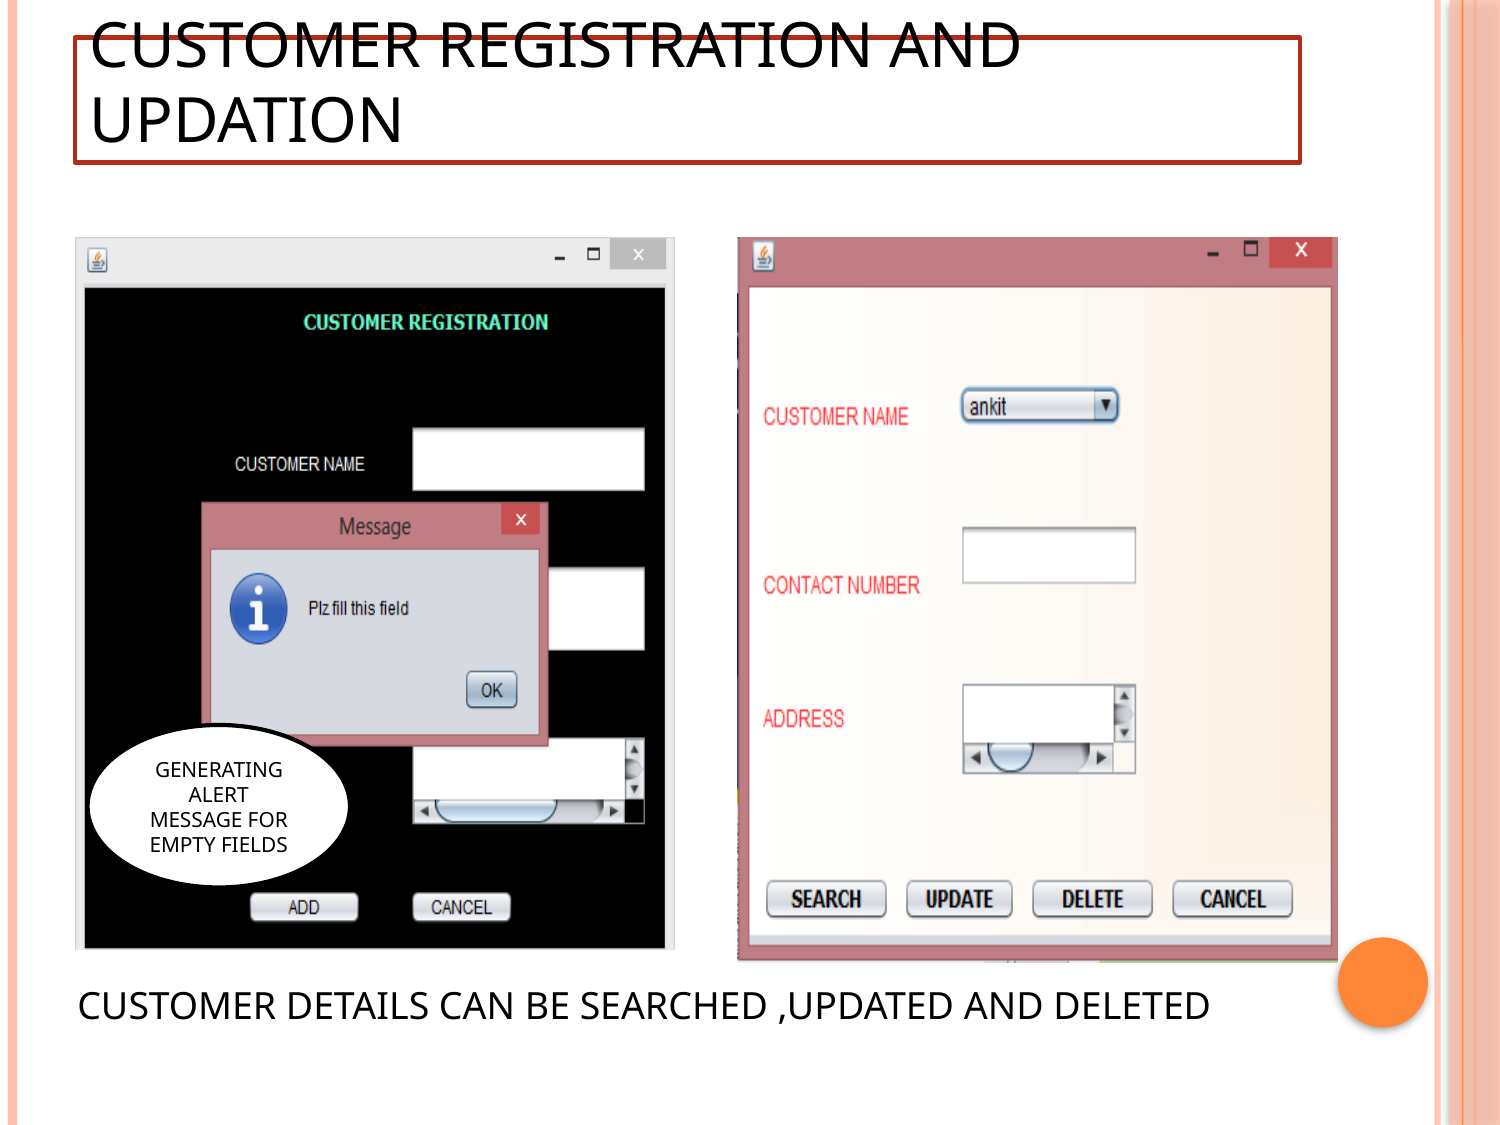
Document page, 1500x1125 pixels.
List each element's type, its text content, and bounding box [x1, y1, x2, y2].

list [736, 236, 1338, 963]
title Customer registration and updation [73, 35, 1302, 165]
text_box CUSTOMER DETAILS CAN BE SEARCHED ,UPDATED AND DELETED [62, 974, 1375, 1035]
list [74, 236, 676, 951]
